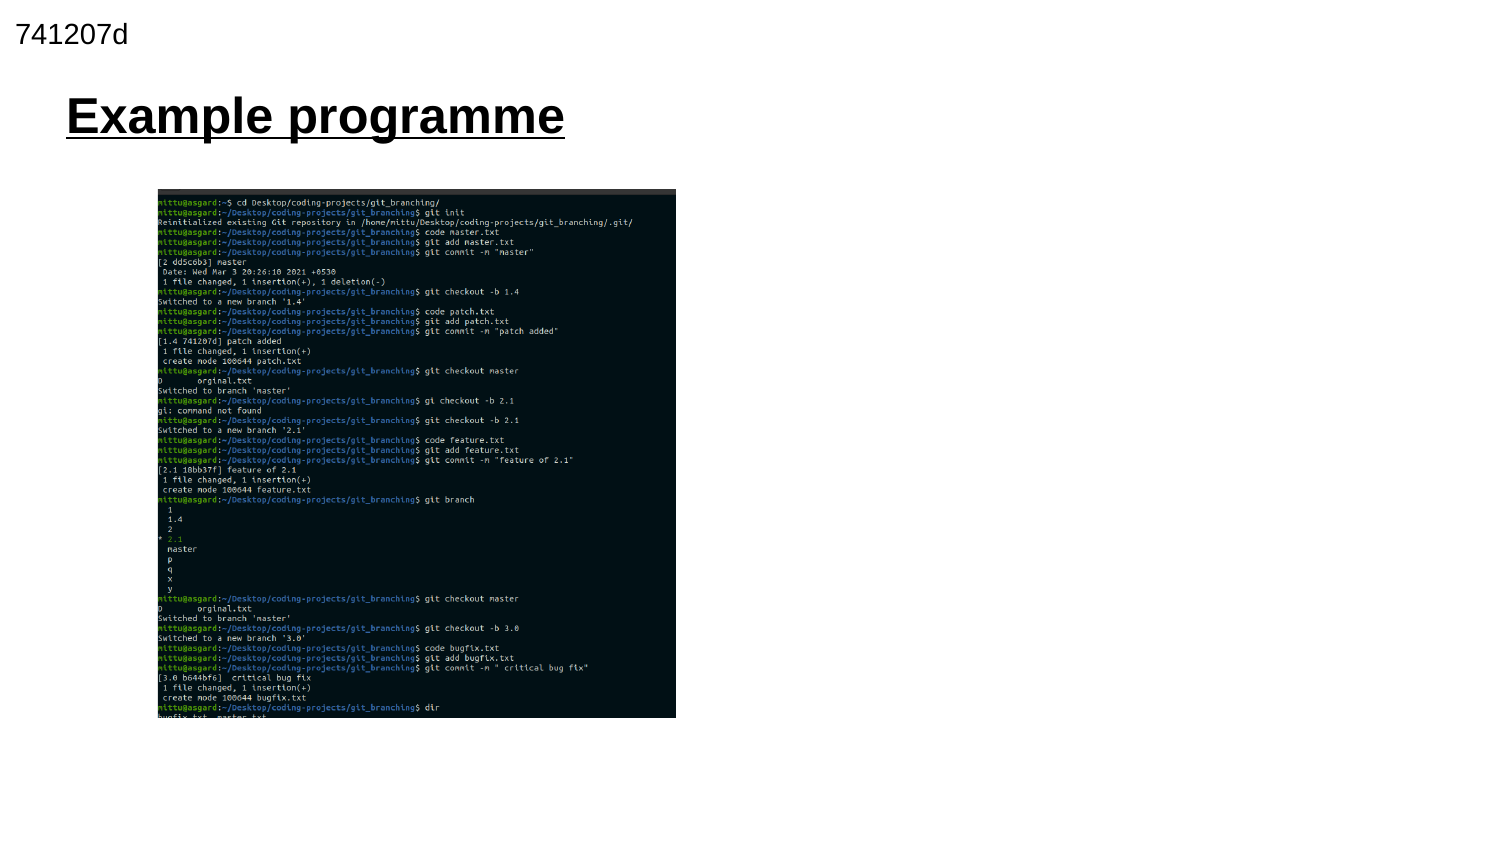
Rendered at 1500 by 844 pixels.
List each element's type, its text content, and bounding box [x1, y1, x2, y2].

title Example programme [51, 72, 1449, 167]
text_box 741207d [0, 0, 493, 65]
picture [157, 188, 676, 719]
